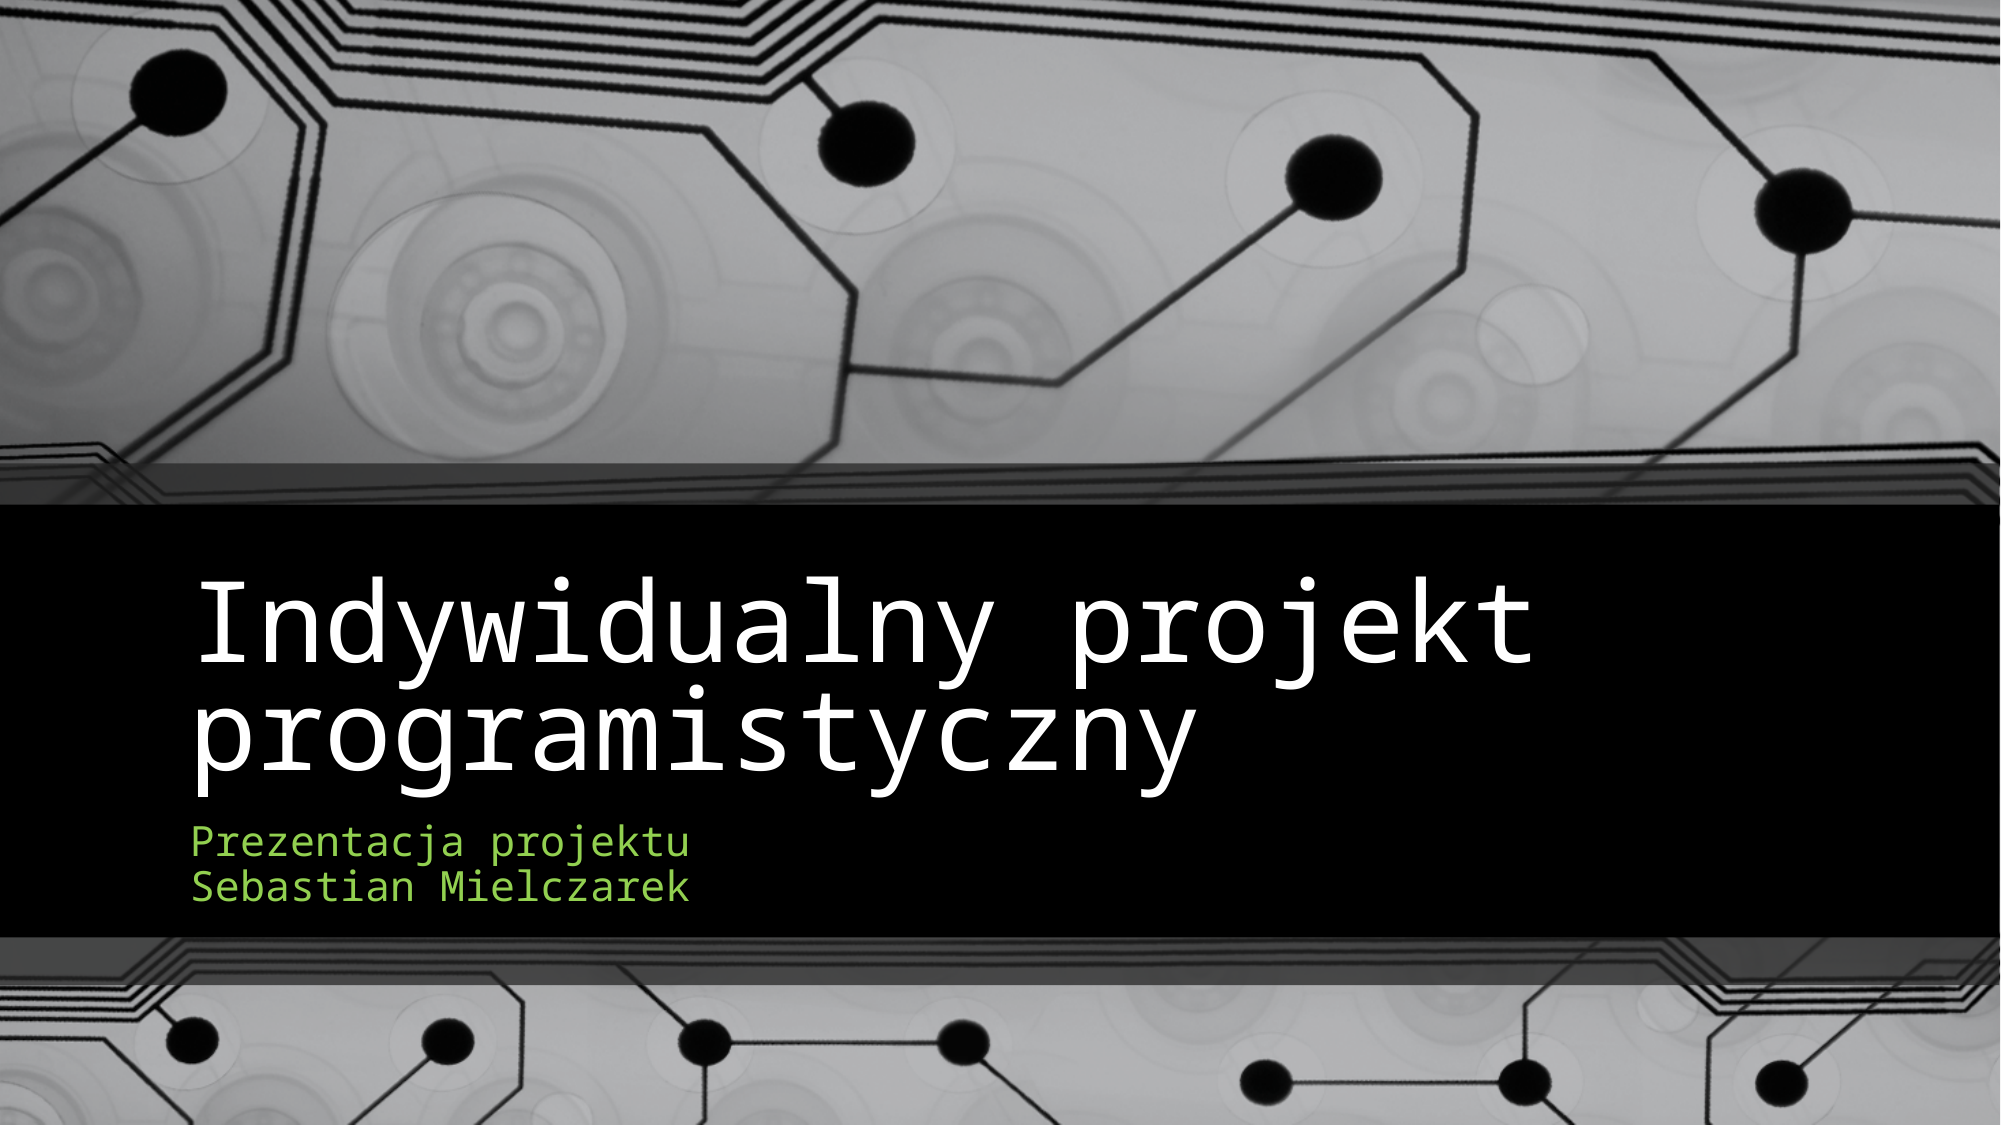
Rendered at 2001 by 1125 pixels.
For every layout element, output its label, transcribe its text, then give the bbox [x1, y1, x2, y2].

subtitle Prezentacja projektu Sebastian Mielczarek [174, 812, 1825, 925]
picture [0, 0, 2001, 1125]
title Indywidualny projekt programistyczny [174, 519, 1825, 800]
